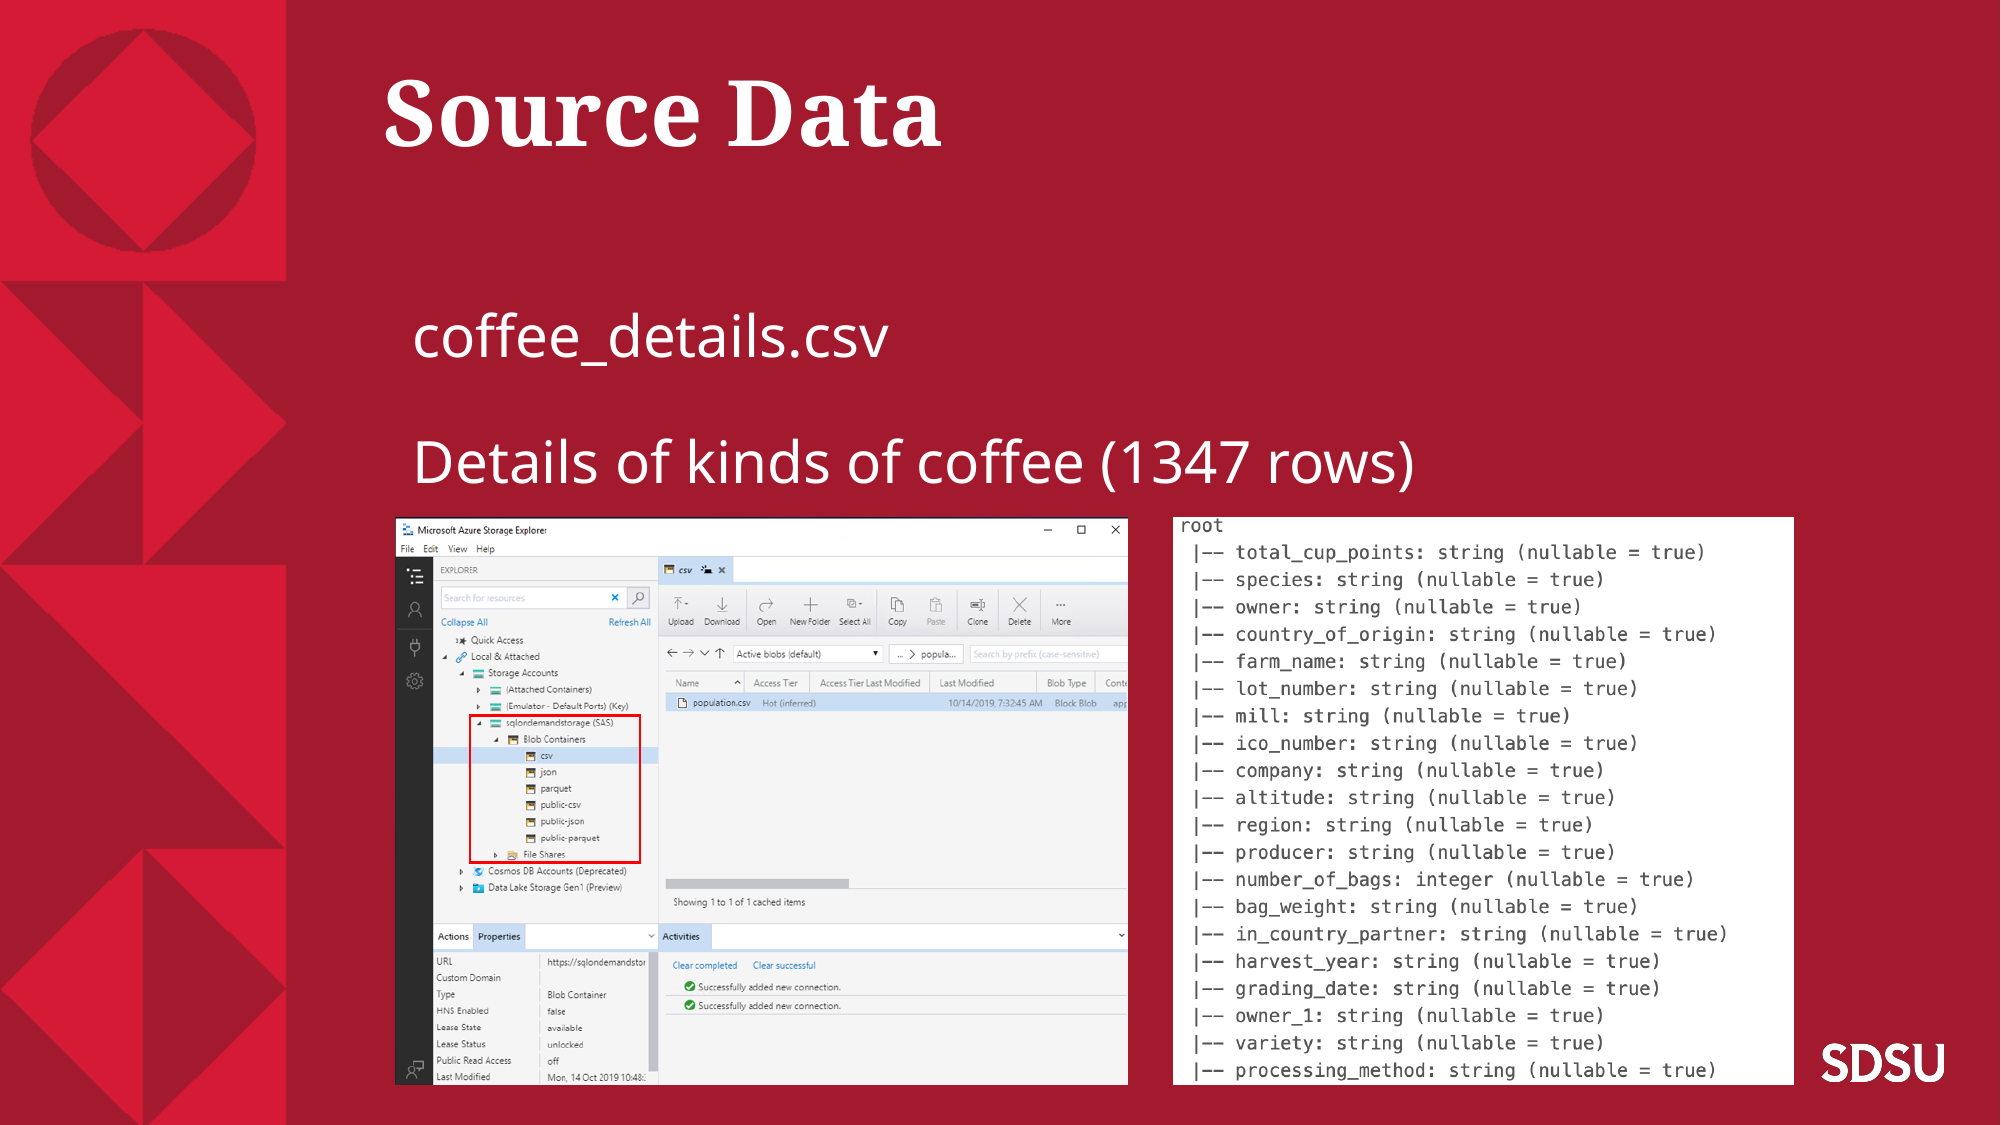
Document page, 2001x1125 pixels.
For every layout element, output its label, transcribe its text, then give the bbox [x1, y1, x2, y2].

picture [0, 0, 2001, 1125]
list coffee_details.csv Details of kinds of coffee (1347 rows) [368, 299, 1863, 1014]
title Source Data [368, 59, 1863, 278]
